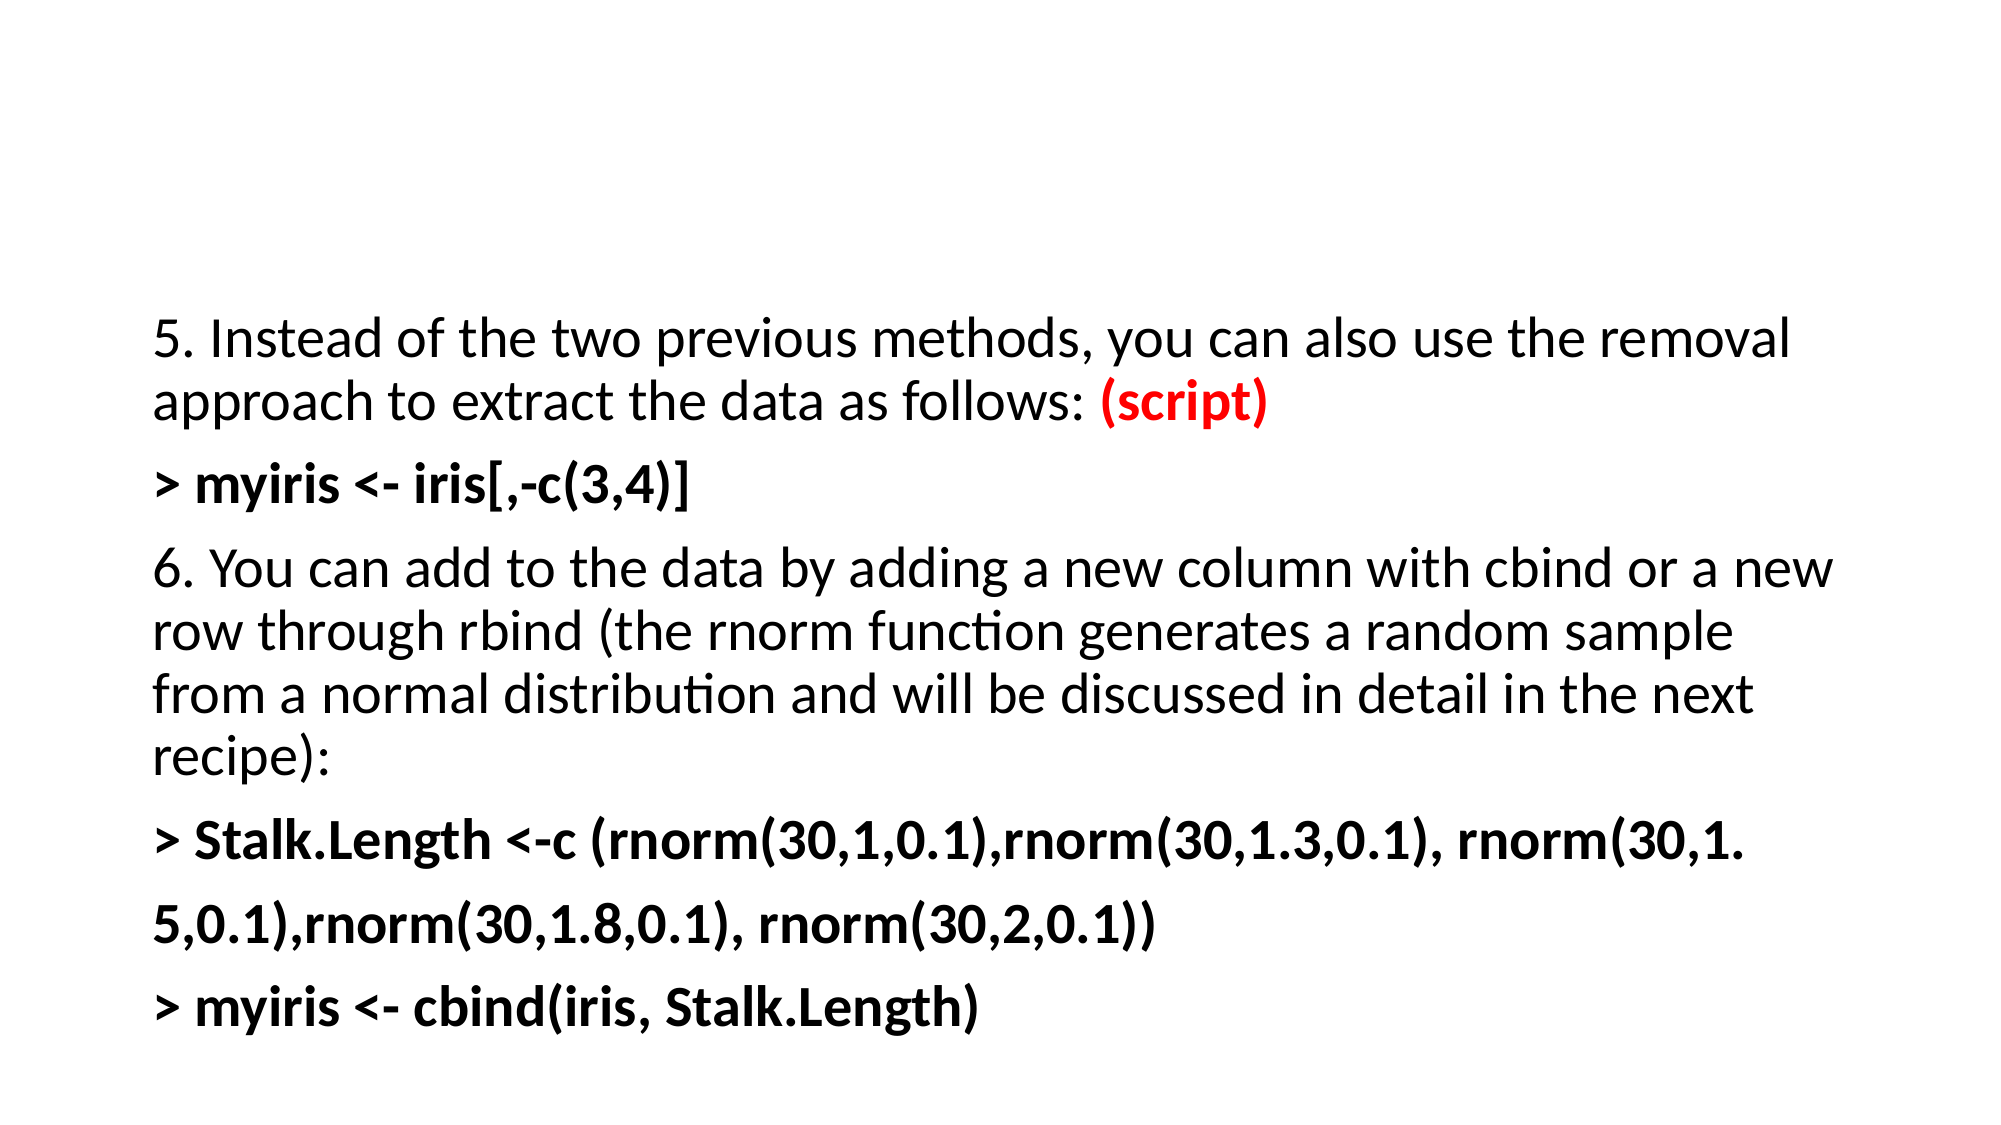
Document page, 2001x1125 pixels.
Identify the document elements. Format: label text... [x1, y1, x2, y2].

list 5. Instead of the two previous methods, you can also use the removal approach to extract the data as follows: (script) > myiris <- iris[,-c(3,4)] 6. You can add to the data by adding a new column with cbind or a new row through rbind (the rnorm function generates a random sample from a normal distribution and will be discussed in detail in the next recipe): > Stalk.Length <-c (rnorm(30,1,0.1),rnorm(30,1.3,0.1), rnorm(30,1. 5,0.1),rnorm(30,1.8,0.1), rnorm(30,2,0.1)) > myiris <- cbind(iris, Stalk.Length) [137, 299, 1863, 1099]
